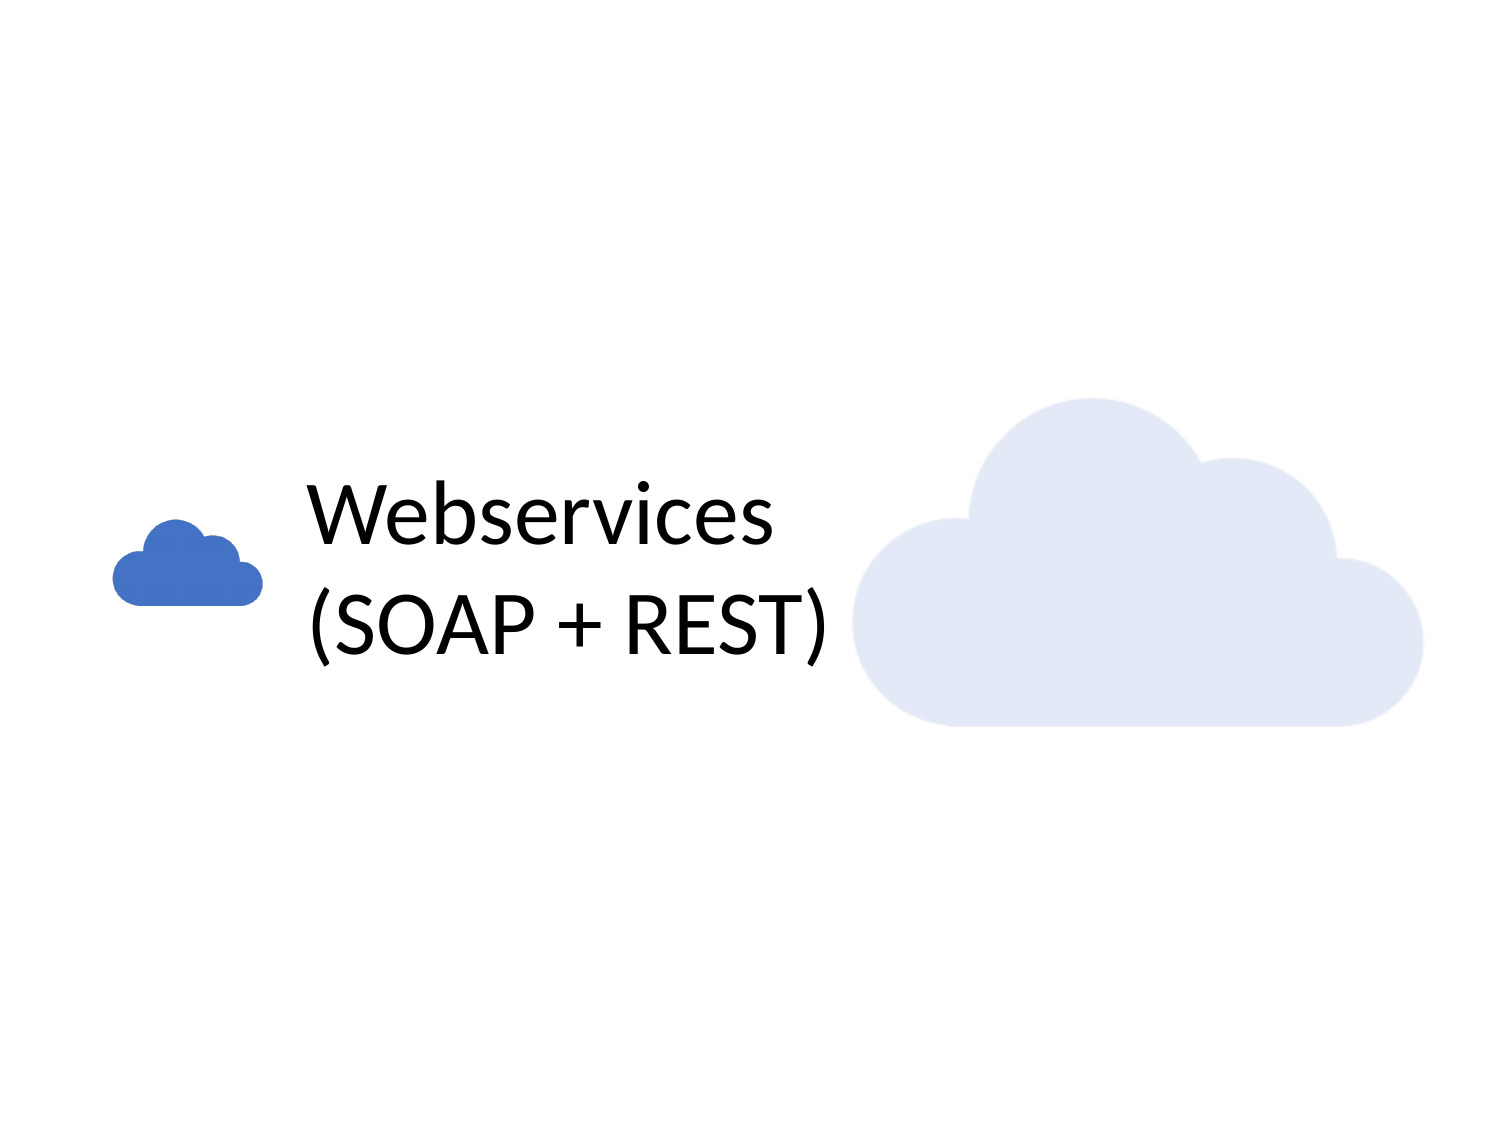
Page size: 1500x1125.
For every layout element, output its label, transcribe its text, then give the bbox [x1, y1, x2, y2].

picture [816, 240, 1461, 885]
title Webservices (SOAP + REST) [291, 358, 811, 767]
picture [102, 477, 273, 648]
